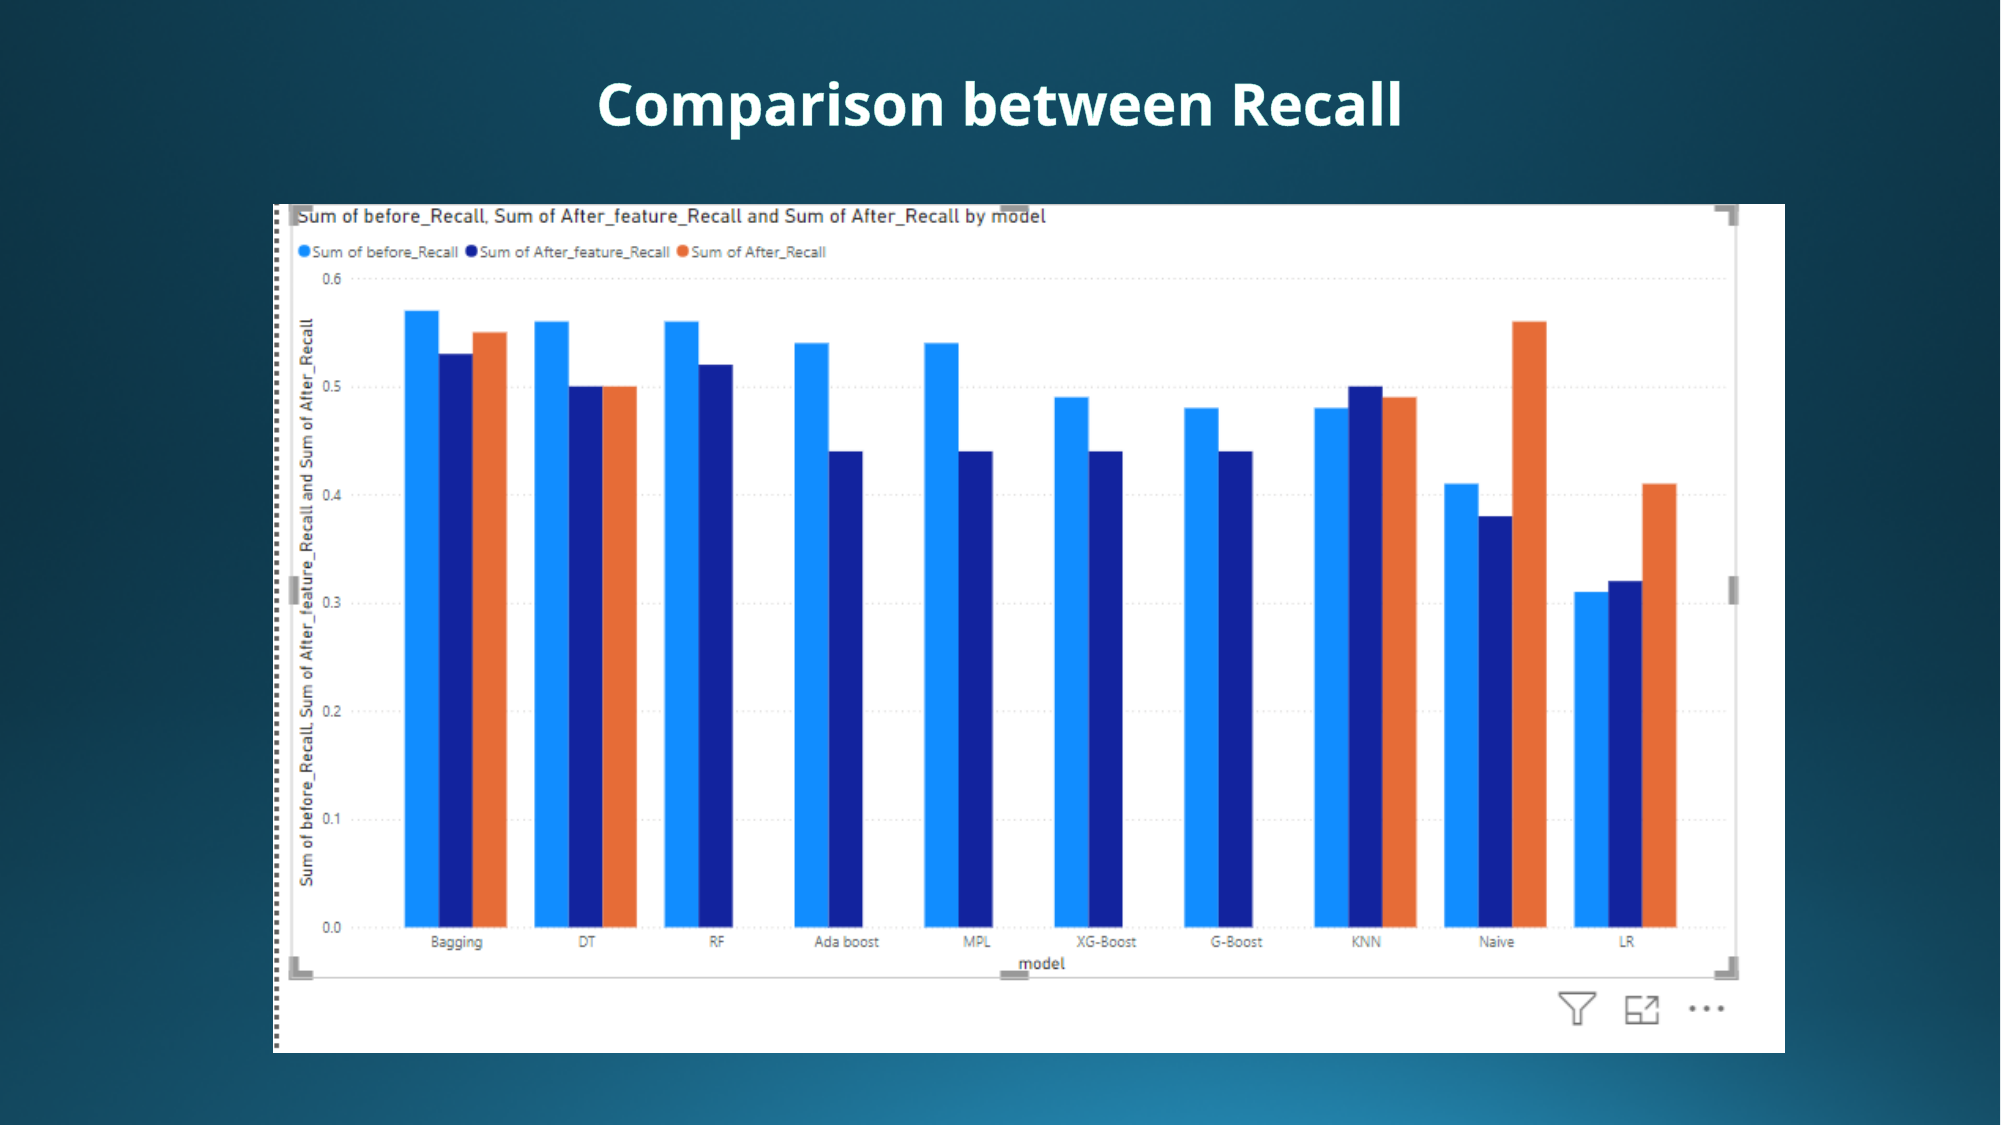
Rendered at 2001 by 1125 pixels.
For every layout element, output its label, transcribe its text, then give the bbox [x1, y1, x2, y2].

text_box Comparison between Recall [547, 59, 1453, 145]
picture [0, 0, 2001, 1125]
